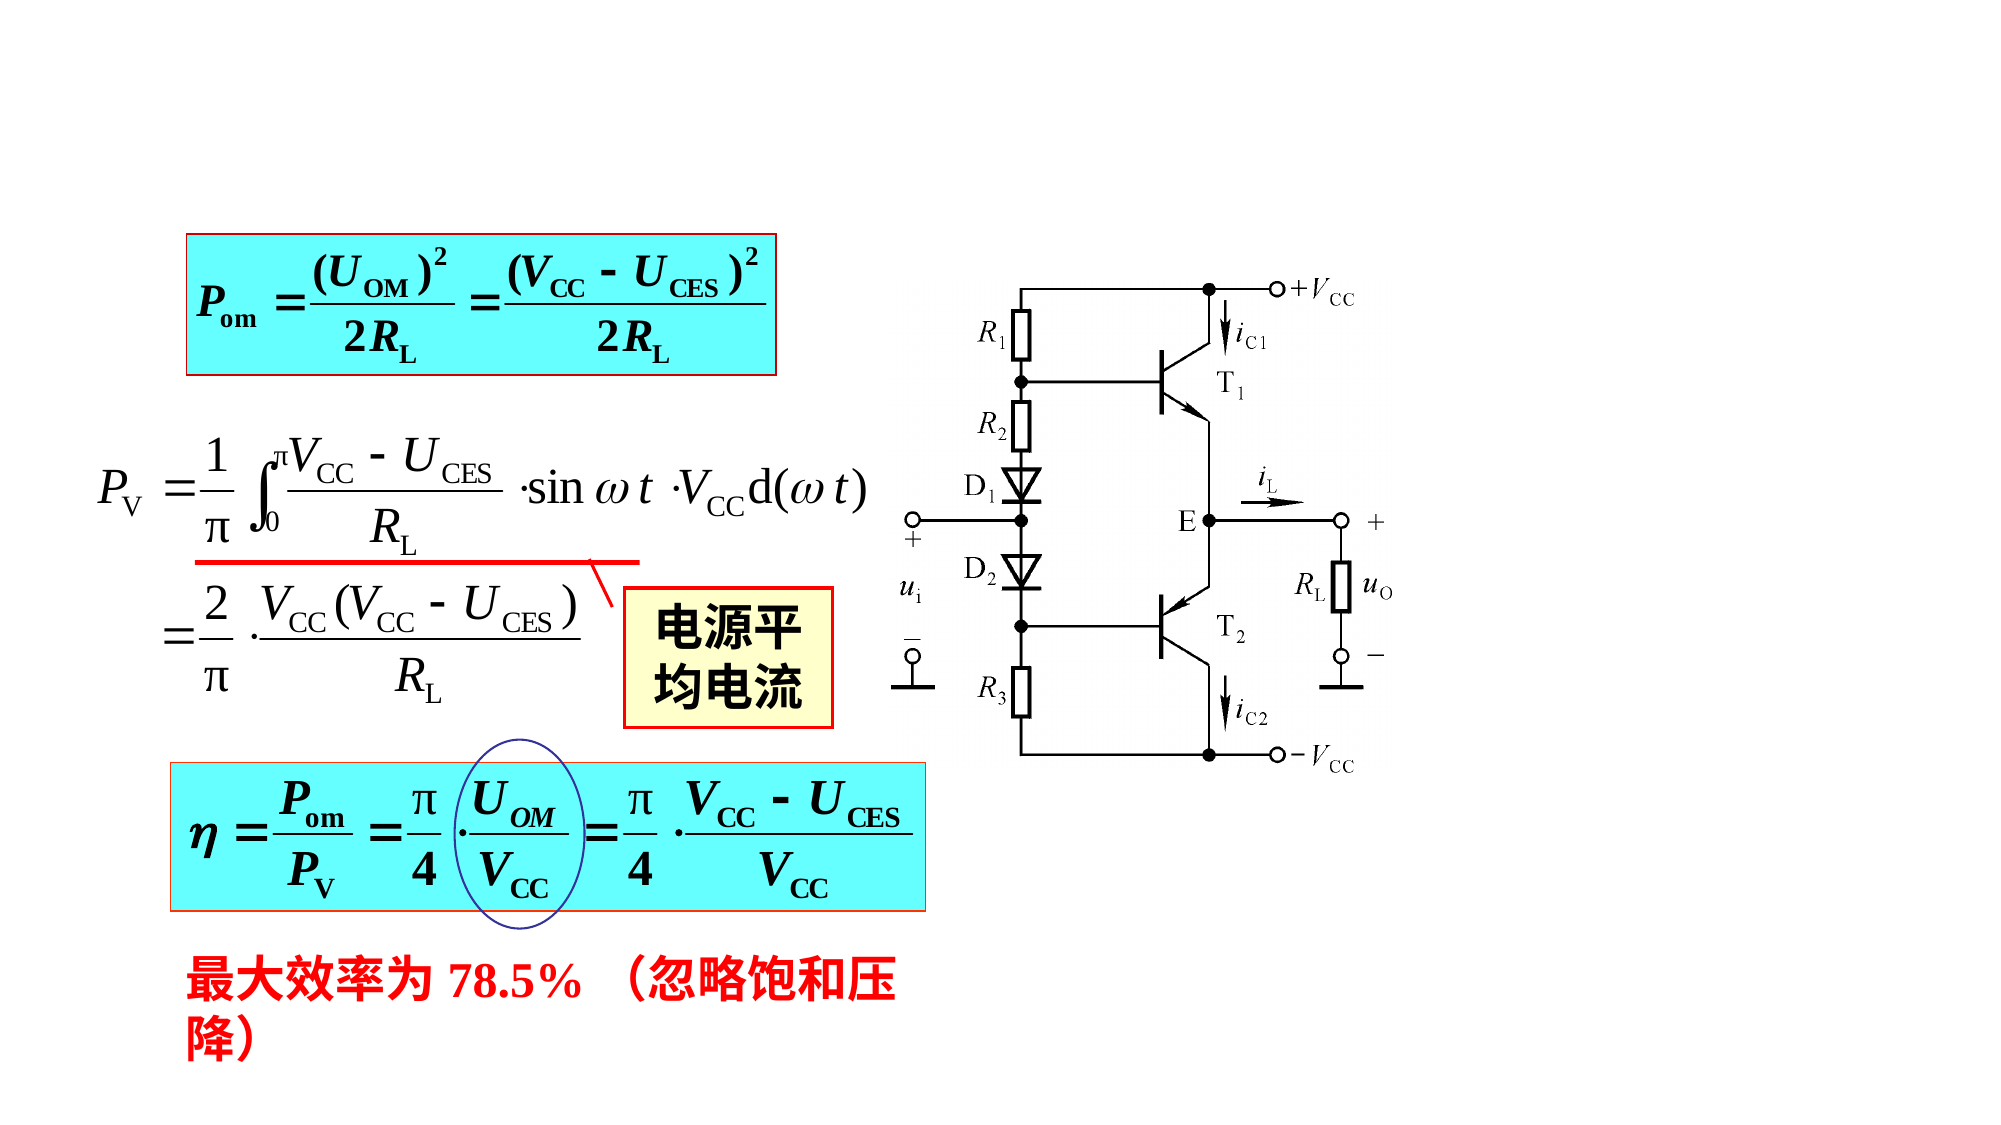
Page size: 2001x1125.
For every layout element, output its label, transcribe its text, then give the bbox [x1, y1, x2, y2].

text_box [475, 738, 564, 763]
text_box 最大效率为78.5%（忽略饱和压降） [171, 940, 1010, 1076]
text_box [88, 420, 877, 716]
text_box [480, 911, 559, 930]
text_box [194, 562, 833, 728]
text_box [891, 278, 1392, 773]
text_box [170, 763, 925, 911]
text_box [187, 234, 776, 375]
